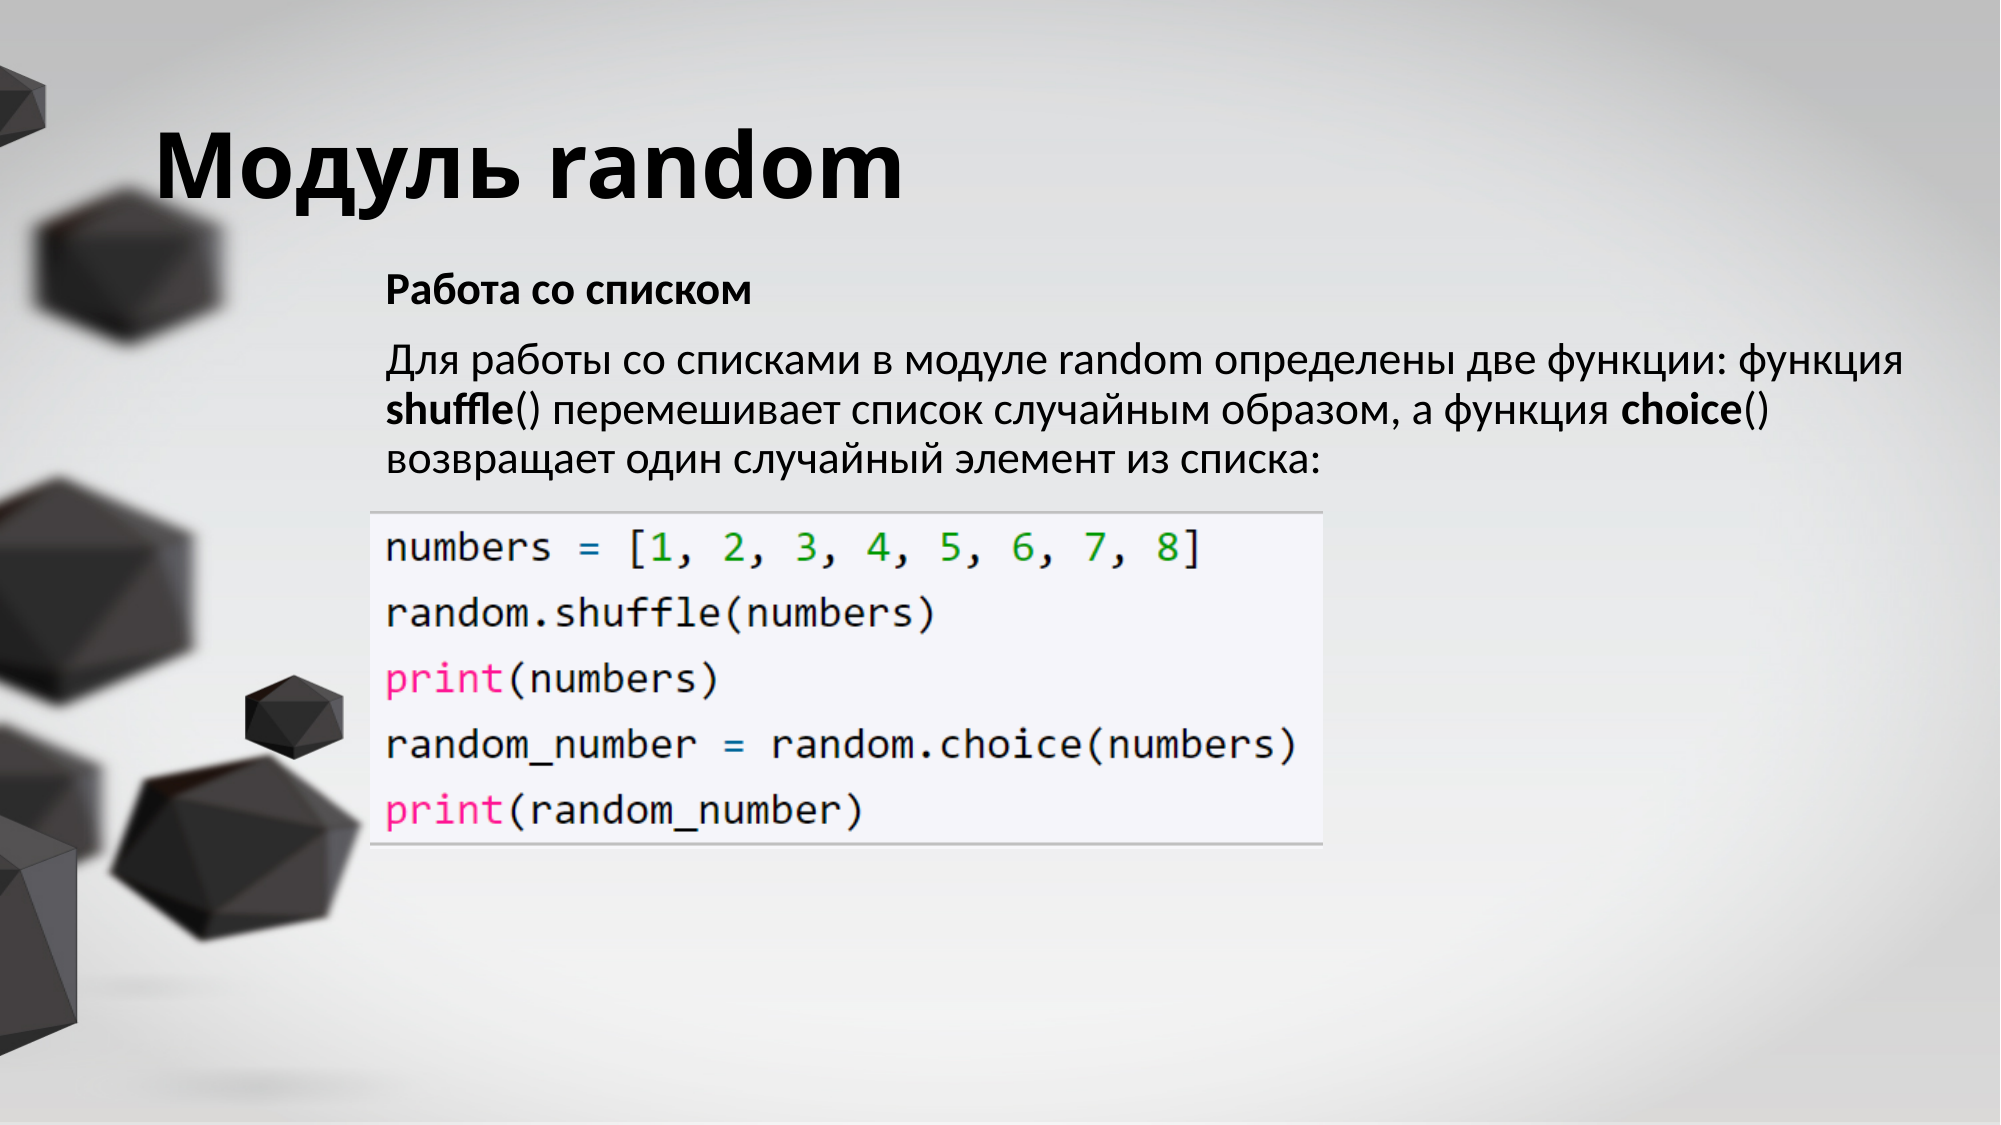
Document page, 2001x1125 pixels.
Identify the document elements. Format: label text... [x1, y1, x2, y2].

picture [0, 0, 2000, 1125]
title Модуль random [137, 59, 1863, 278]
list Работа со списком Для работы со списками в модуле random определены две функции: функция shuffle() перемешивает список случайным образом, а функция choice() возвращает один случайный элемент из списка: [370, 257, 1933, 1103]
